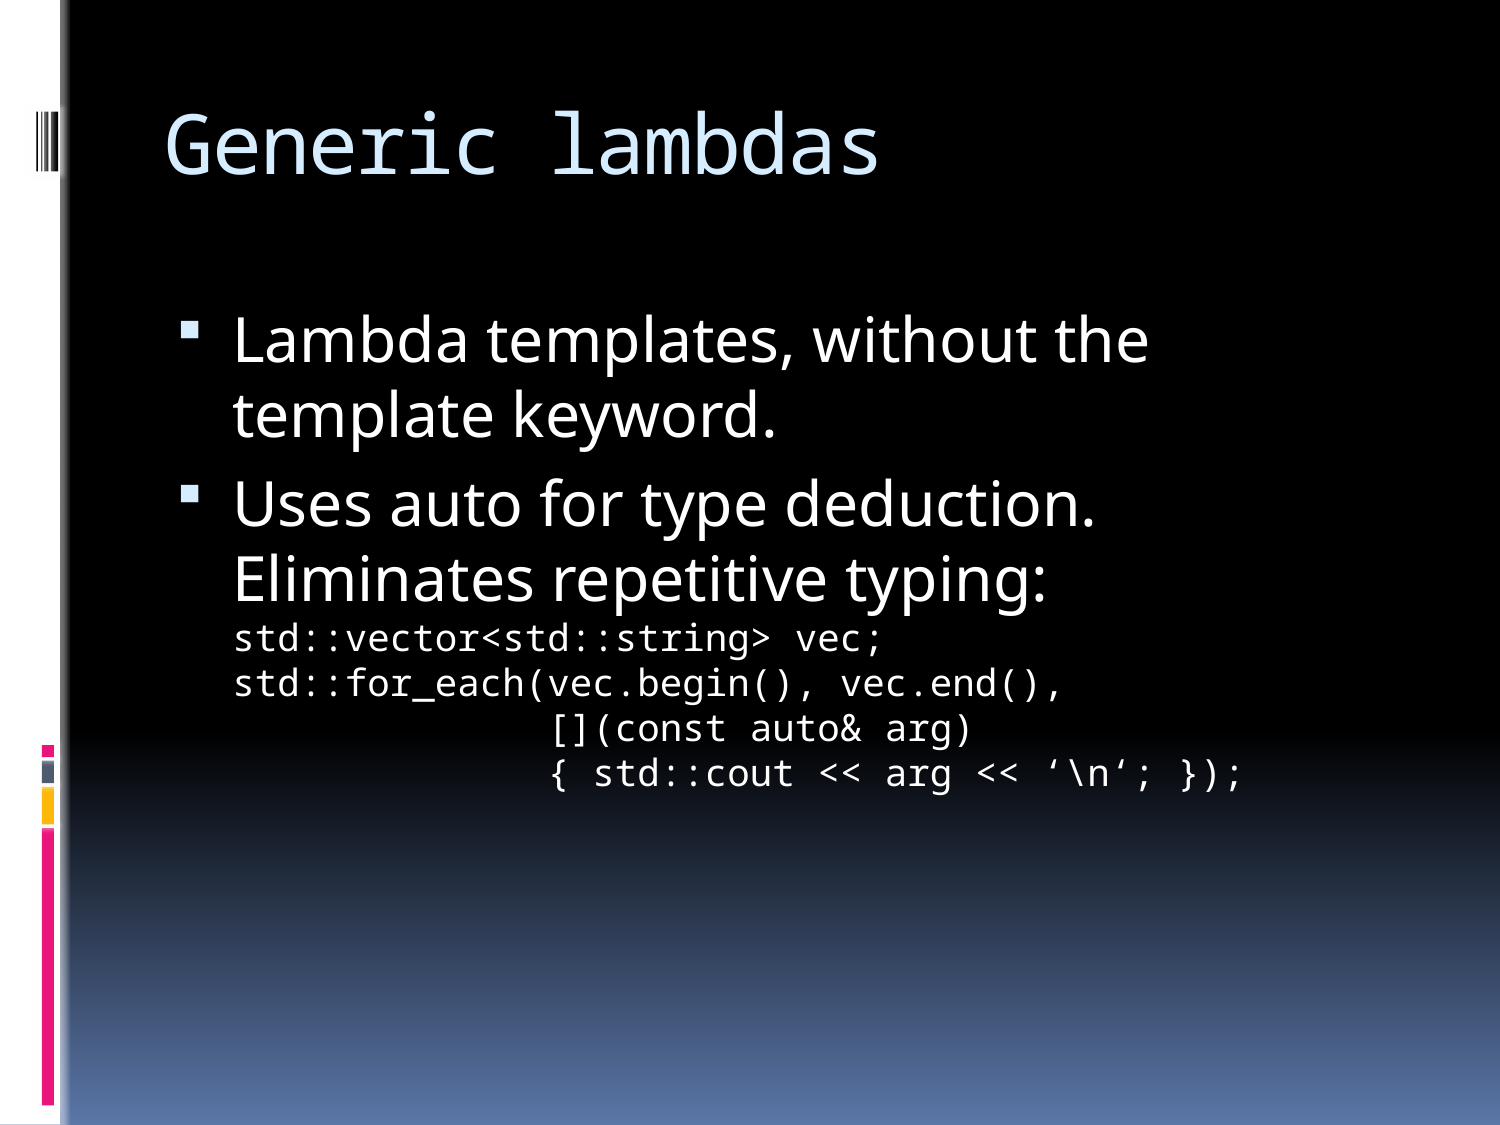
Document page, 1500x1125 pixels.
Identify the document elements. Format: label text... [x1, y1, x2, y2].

list Lambda templates, without the template keyword. Uses auto for type deduction. Eliminates repetitive typing: std::vector<std::string> vec; std::for_each(vec.begin(), vec.end(), [](const auto& arg) { std::cout << arg << ‘\n‘; }); [150, 292, 1425, 1043]
title Generic lambdas [150, 83, 1425, 234]
